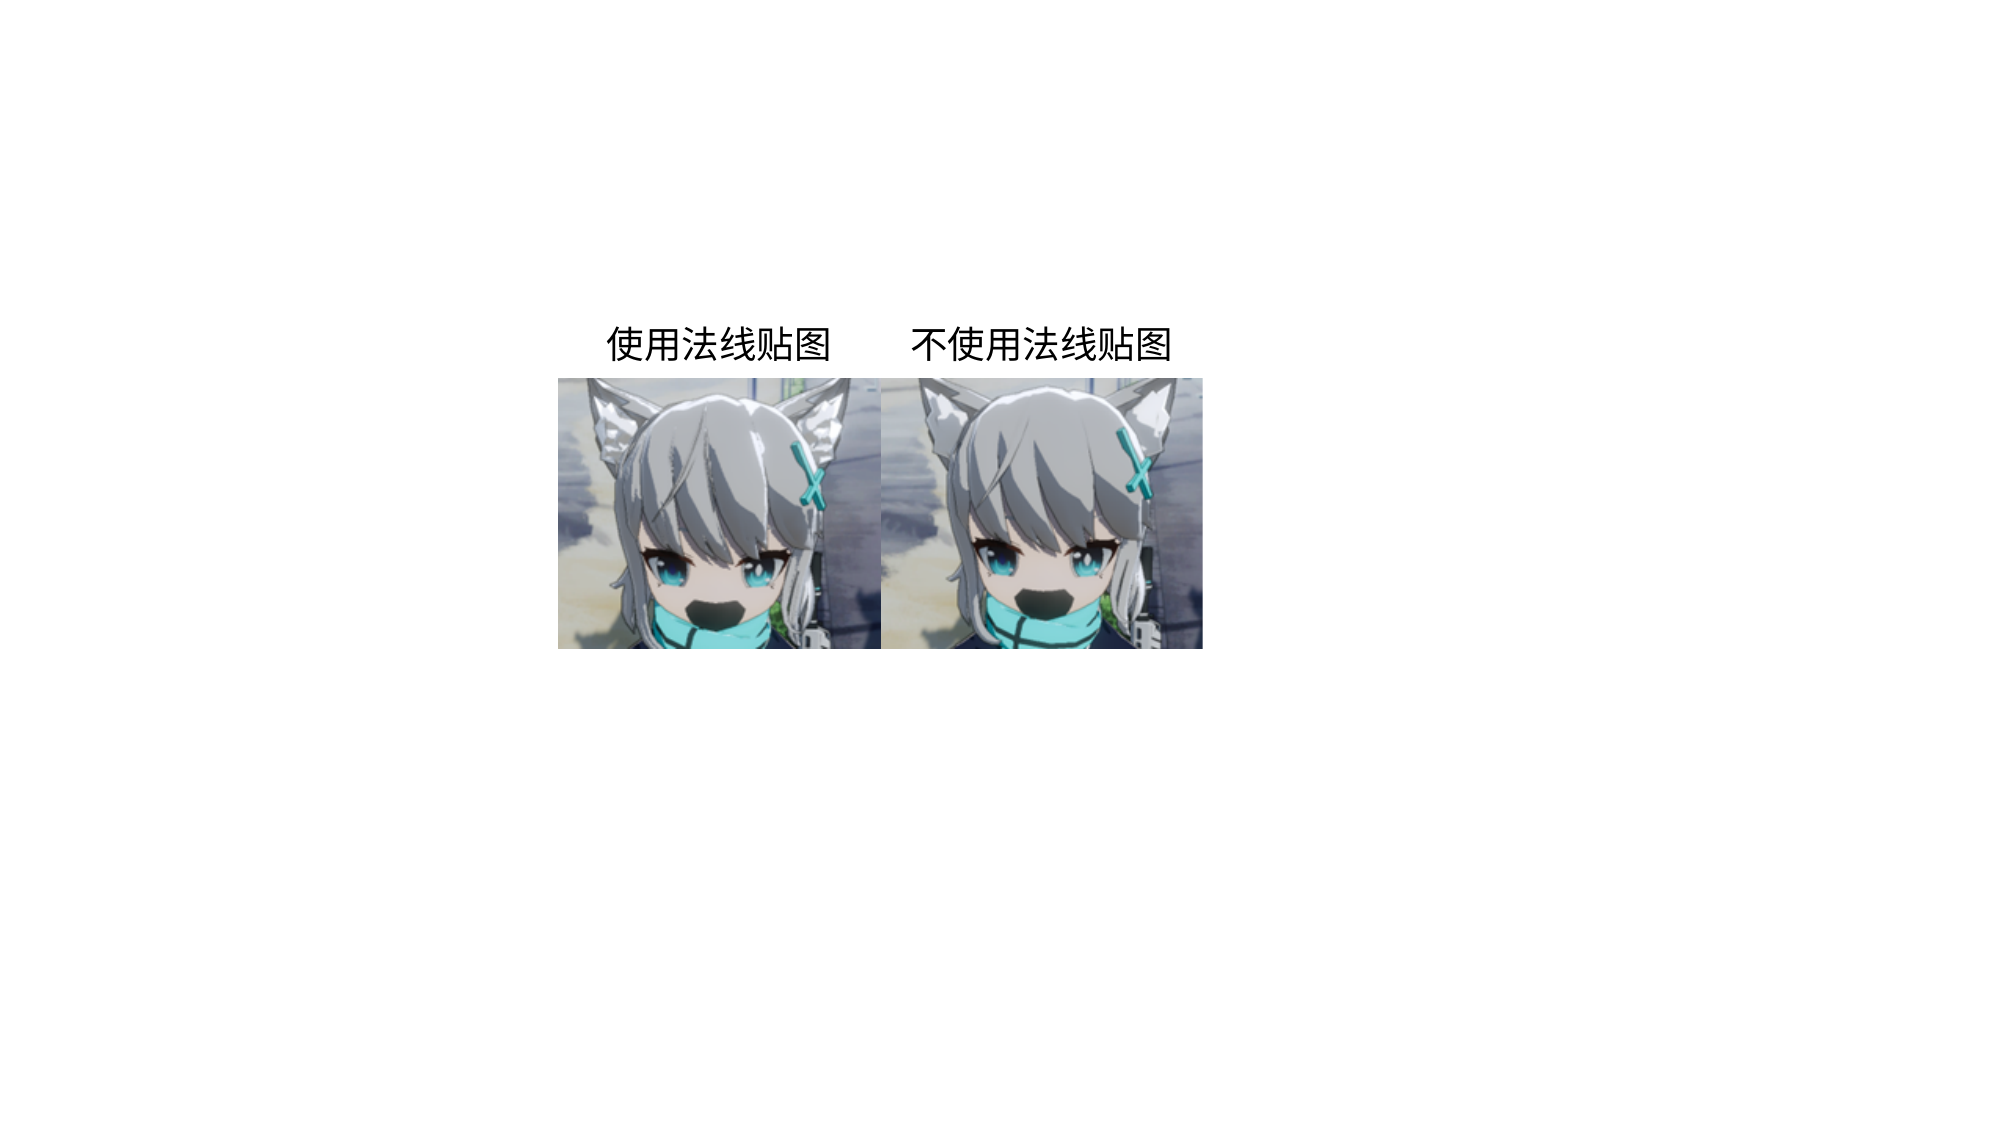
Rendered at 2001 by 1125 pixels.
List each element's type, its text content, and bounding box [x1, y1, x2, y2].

text_box 使用法线贴图 [592, 313, 847, 374]
picture [558, 378, 1203, 649]
text_box 不使用法线贴图 [895, 313, 1188, 374]
